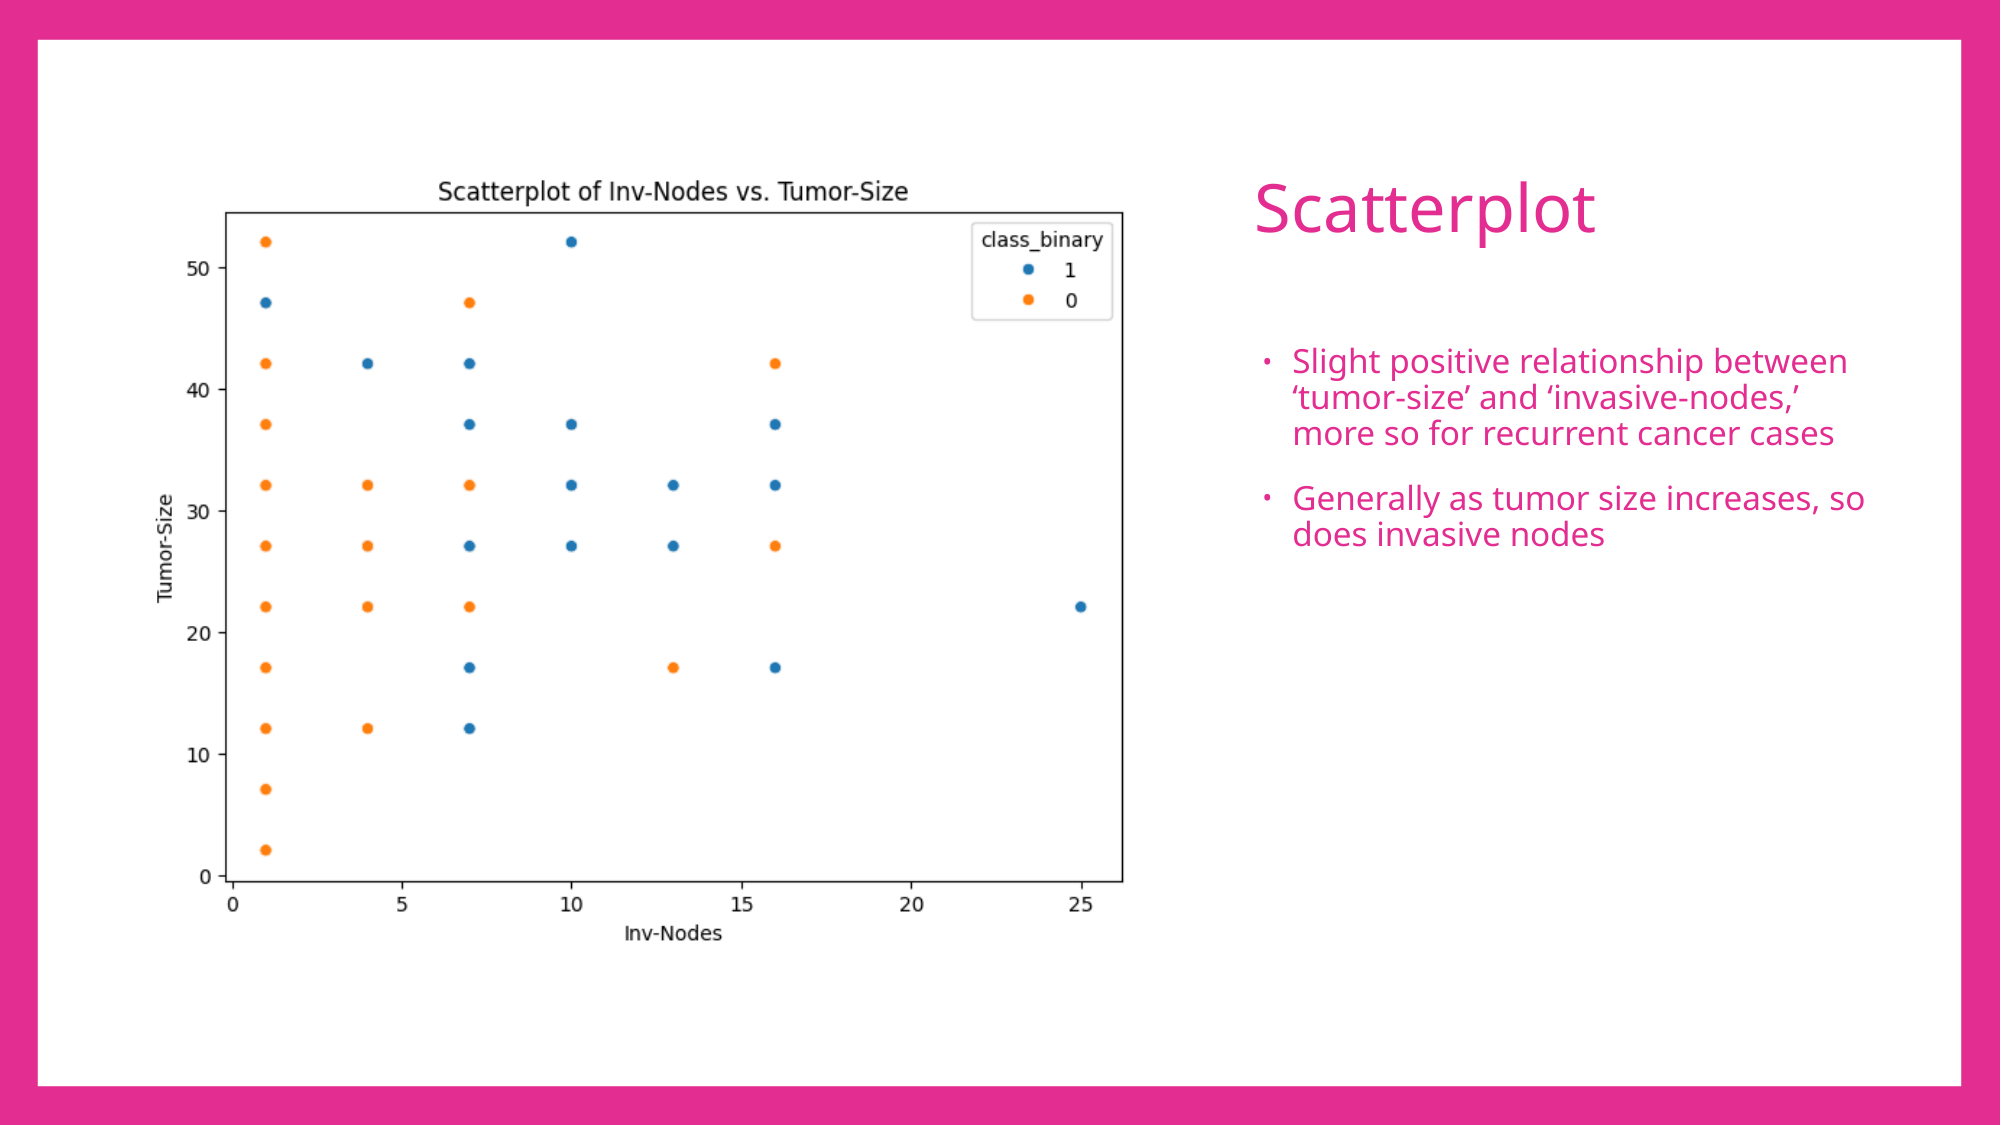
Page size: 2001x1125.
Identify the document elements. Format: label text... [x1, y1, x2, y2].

picture [142, 166, 1136, 959]
text_box [36, 38, 1963, 1088]
list Slight positive relationship between ‘tumor-size’ and ‘invasive-nodes,’ more so for recurrent cancer cases Generally as tumor size increases, so does invasive nodes [1239, 337, 1882, 1000]
title Scatterplot [1239, 99, 1882, 323]
